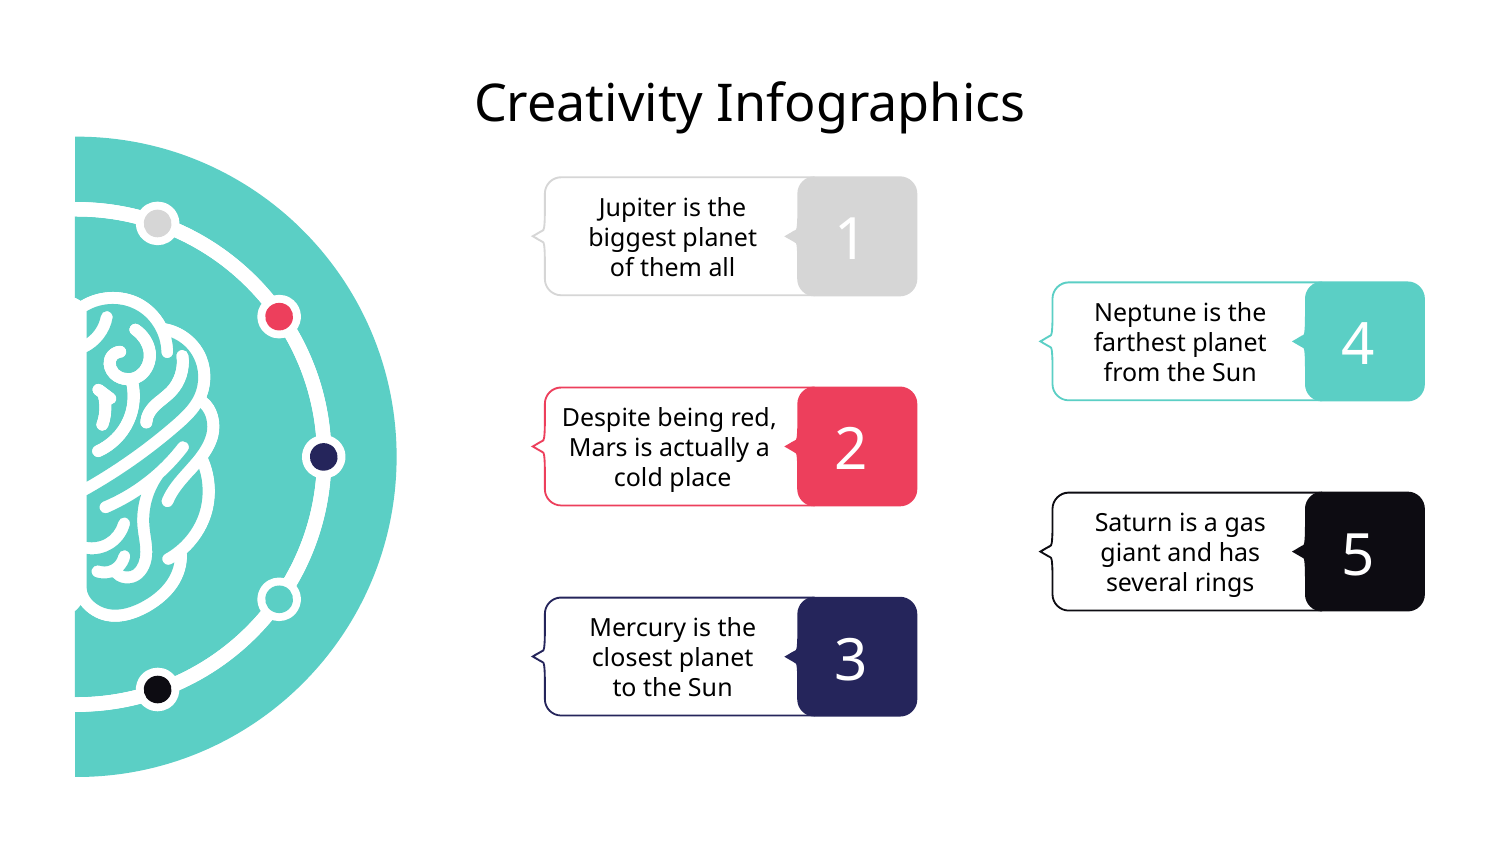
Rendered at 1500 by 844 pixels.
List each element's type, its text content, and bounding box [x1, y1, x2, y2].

text_box Mercury is the closest planet to the Sun [530, 596, 812, 717]
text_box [74, 136, 397, 778]
text_box Despite being red, Mars is actually a cold place [530, 386, 811, 507]
text_box 2 [784, 386, 918, 507]
text_box Saturn is a gas giant and has several rings [1038, 491, 1318, 612]
text_box Creativity Infographics [116, 67, 1384, 134]
text_box Jupiter is the biggest planet of them all [530, 176, 811, 297]
text_box 4 [1291, 281, 1425, 402]
text_box 1 [784, 176, 918, 297]
text_box 3 [784, 596, 918, 717]
text_box 5 [1291, 491, 1425, 612]
text_box Neptune is the farthest planet from the Sun [1038, 281, 1318, 402]
